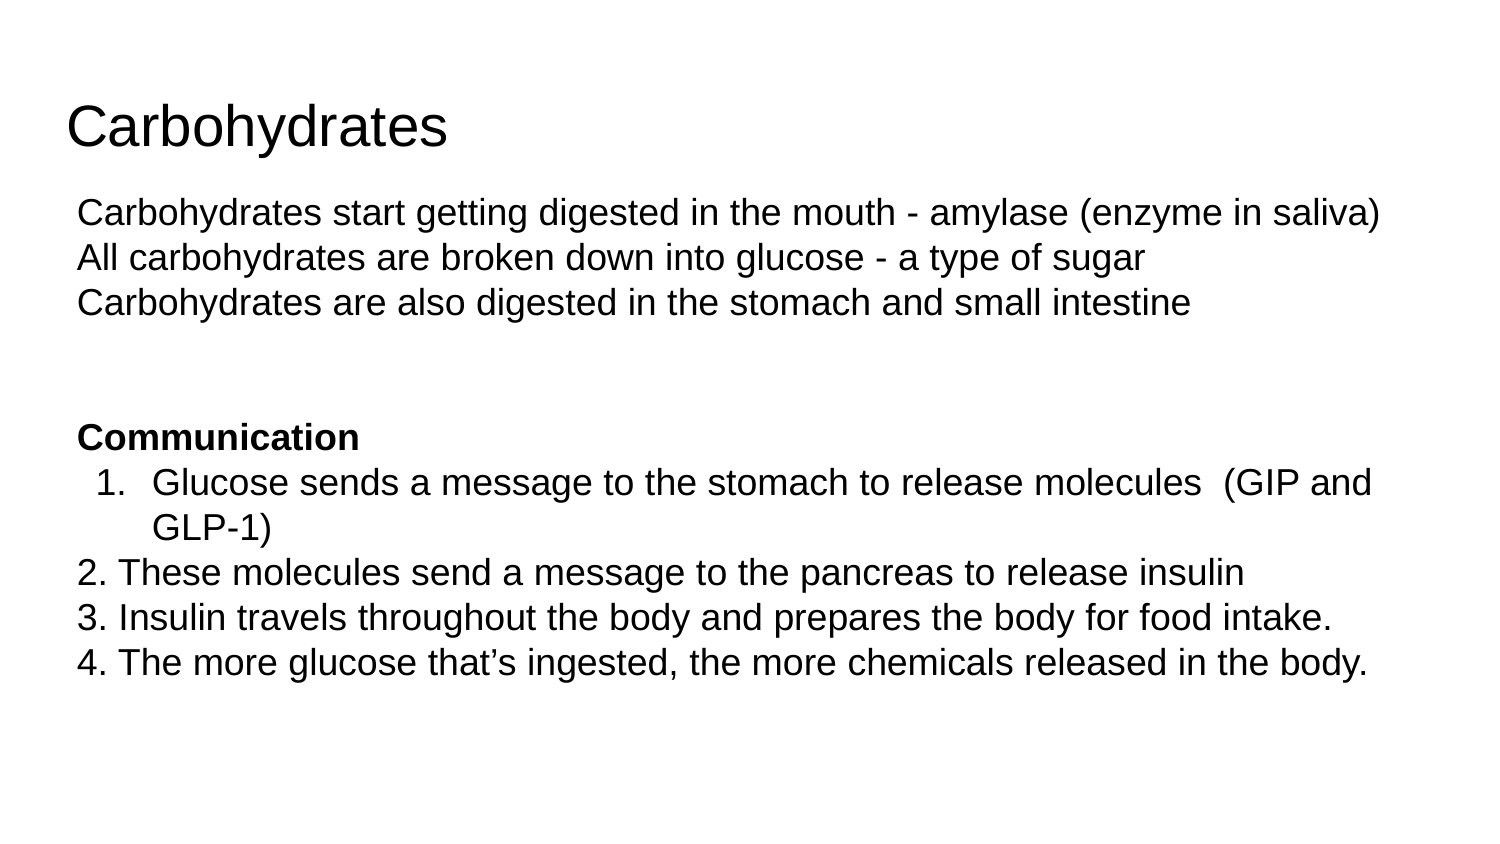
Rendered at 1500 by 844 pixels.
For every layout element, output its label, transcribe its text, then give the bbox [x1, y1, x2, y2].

title Carbohydrates start getting digested in the mouth - amylase (enzyme in saliva) All carbohydrates are broken down into glucose - a type of sugar Carbohydrates are also digested in the stomach and small intestine Communication Glucose sends a message to the stomach to release molecules (GIP and GLP-1) 2. These molecules send a message to the pancreas to release insulin 3. Insulin travels throughout the body and prepares the body for food intake. 4. The more glucose that’s ingested, the more chemicals released in the body. [61, 173, 1460, 792]
title Carbohydrates [51, 72, 1449, 167]
